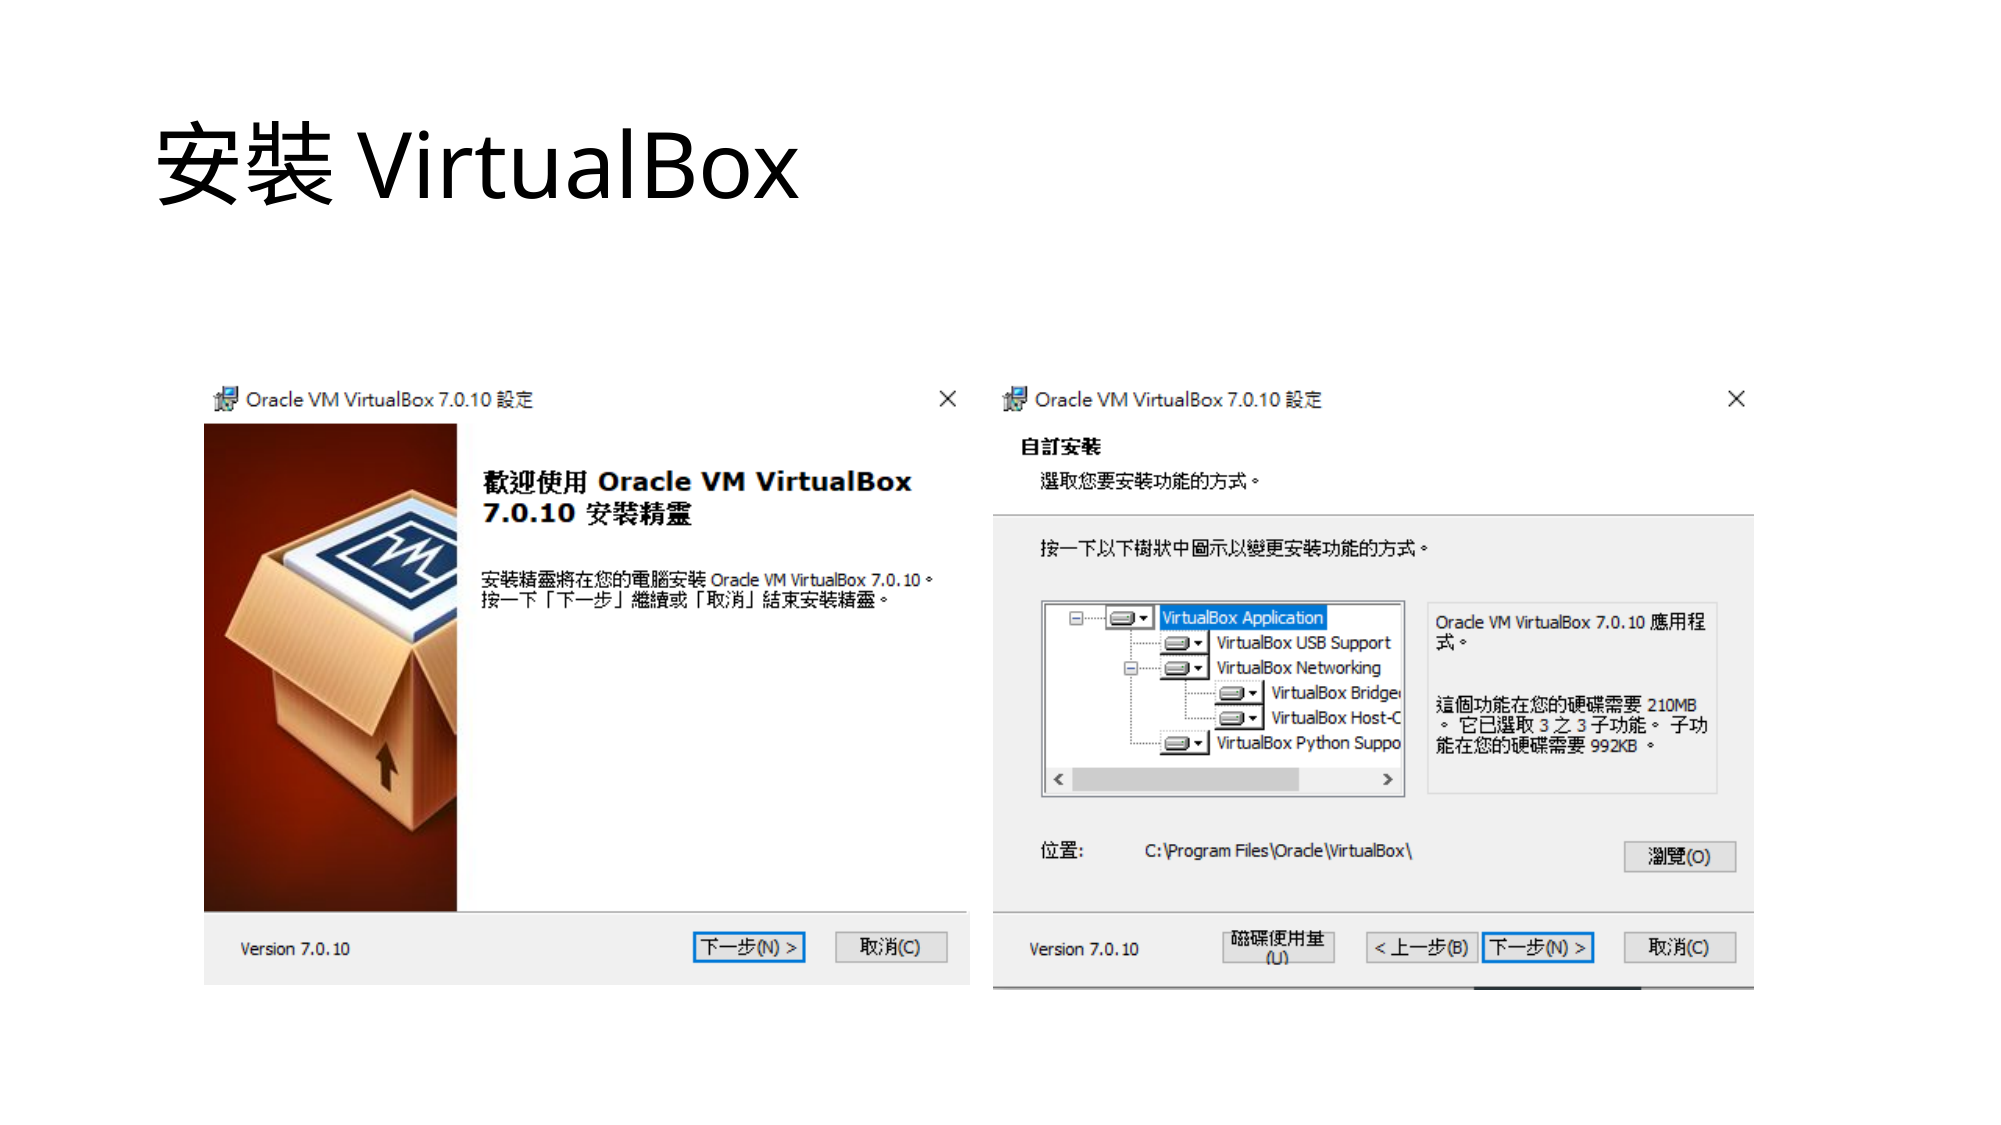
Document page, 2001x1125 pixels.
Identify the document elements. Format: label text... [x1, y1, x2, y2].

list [204, 377, 970, 985]
picture [993, 377, 1755, 990]
title 安裝VirtualBox [137, 59, 1863, 278]
